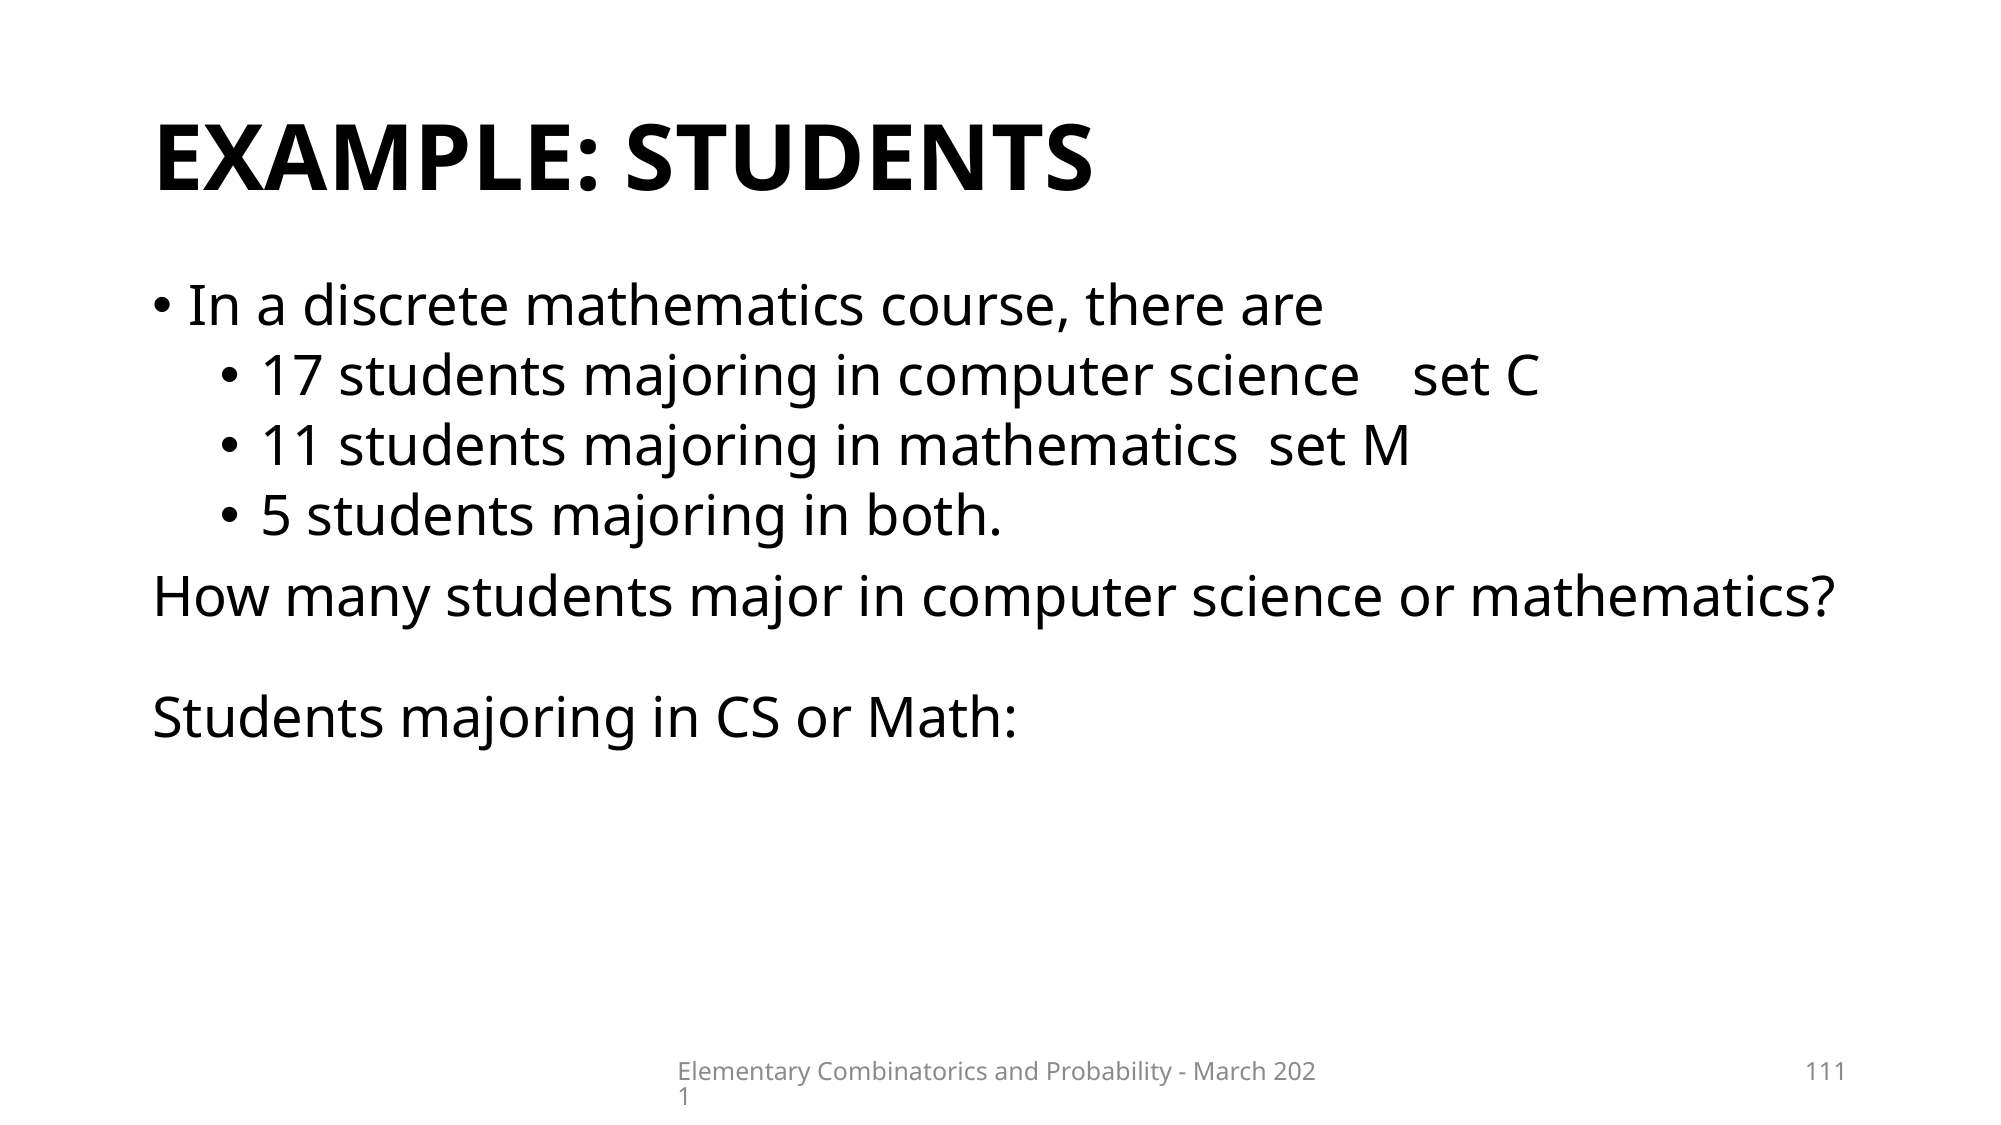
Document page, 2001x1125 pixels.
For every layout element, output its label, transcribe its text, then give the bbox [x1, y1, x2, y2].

slide_number 111 [1412, 1042, 1863, 1103]
footer Elementary Combinatorics and Probability - March 2021 [662, 1042, 1338, 1103]
title EXAMPLE: STUDENTS [137, 52, 1863, 270]
